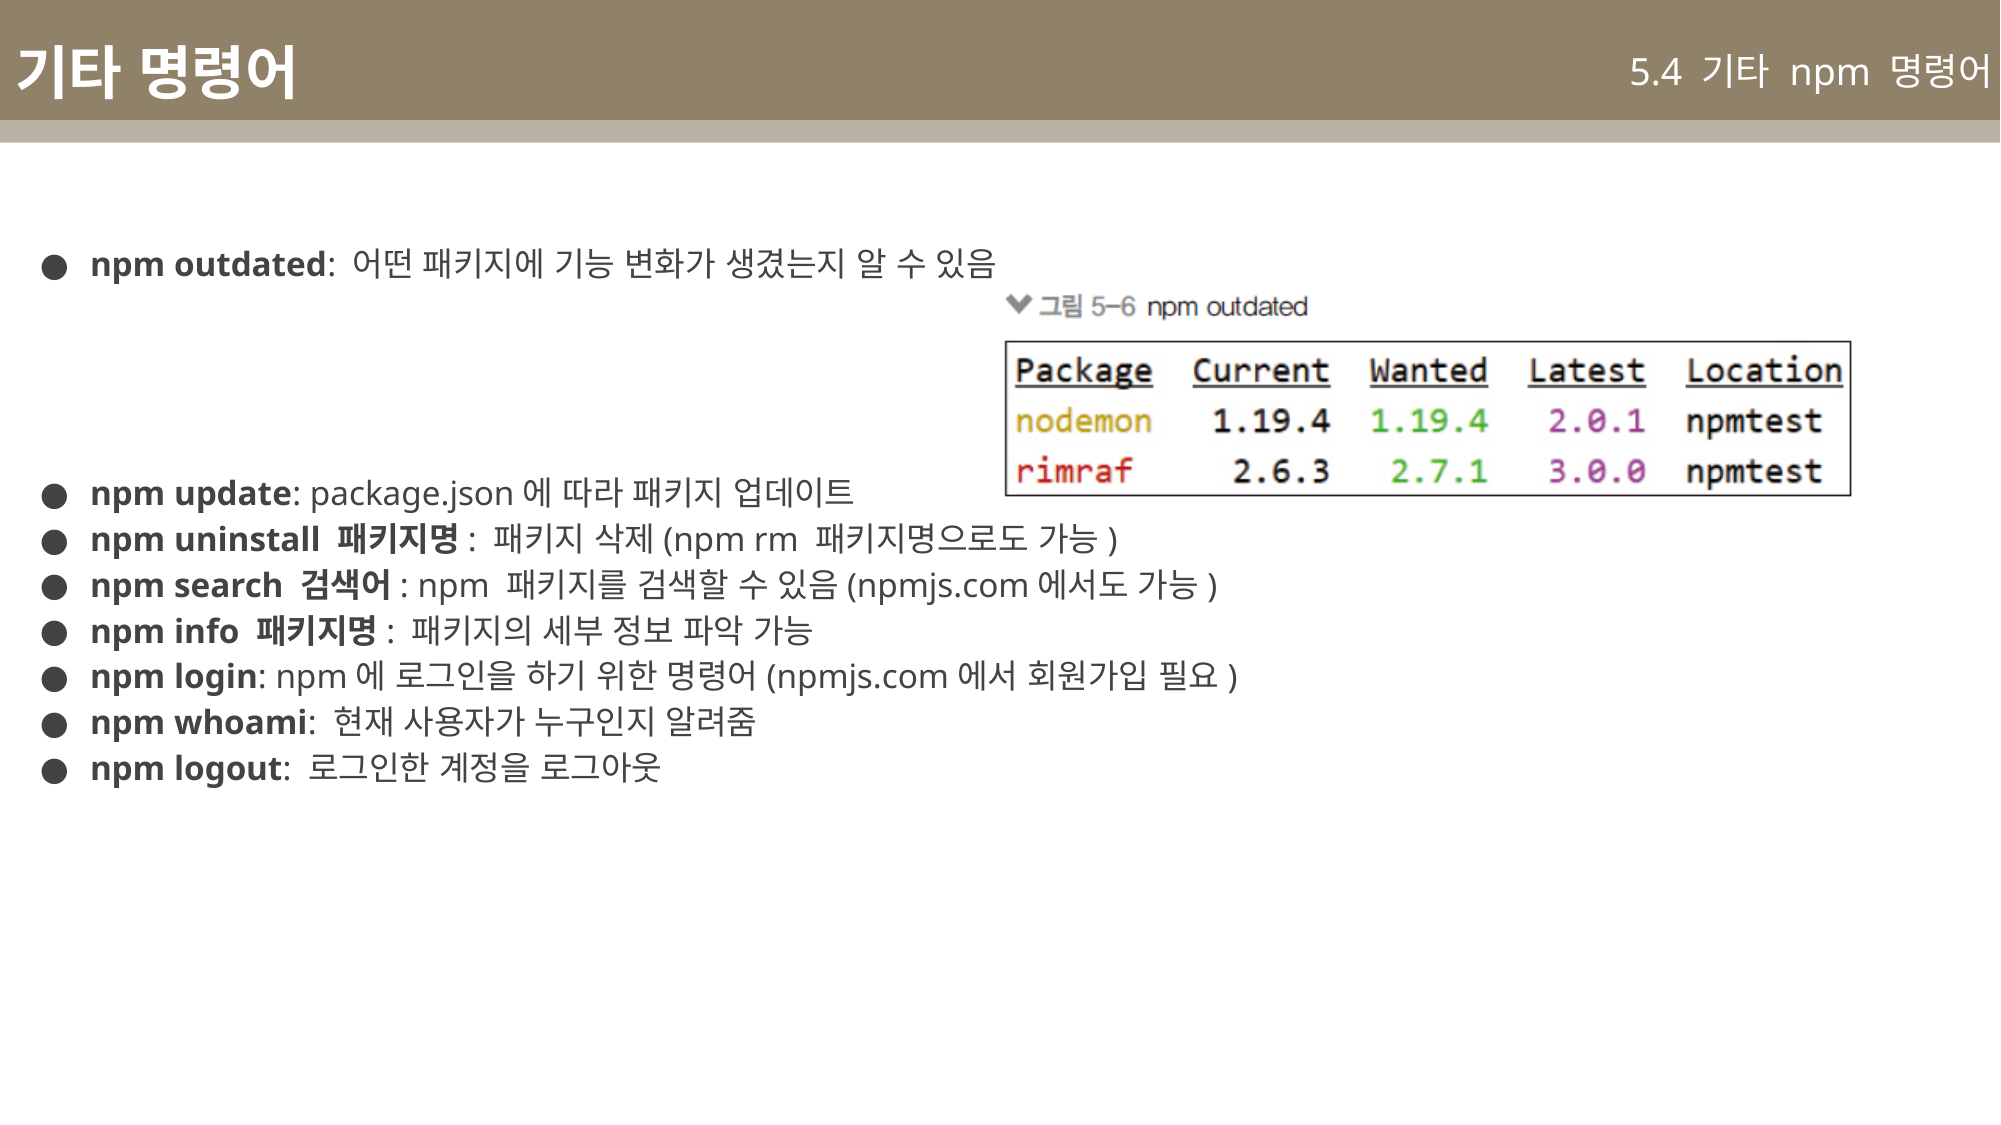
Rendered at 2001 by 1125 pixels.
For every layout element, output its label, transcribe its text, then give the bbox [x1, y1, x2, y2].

title 기타 명령어 [0, 20, 1864, 146]
picture [999, 283, 1862, 507]
text_box 5.4 기타 npm 명령어 [1614, 35, 2000, 84]
list npm outdated: 어떤 패키지에 기능 변화가 생겼는지 알 수 있음 npm update: package.json에 따라 패키지 업데이트 npm uninstall 패키지명: 패키지 삭제(npm rm 패키지명으로도 가능) npm search 검색어: npm 패키지를 검색할 수 있음(npmjs.com에서도 가능) npm info 패키지명: 패키지의 세부 정보 파악 가능 npm login: npm에 로그인을 하기 위한 명령어(npmjs.com에서 회원가입 필요) npm whoami: 현재 사용자가 누구인지 알려줌 npm logout: 로그인한 계정을 로그아웃 [0, 222, 1330, 1045]
